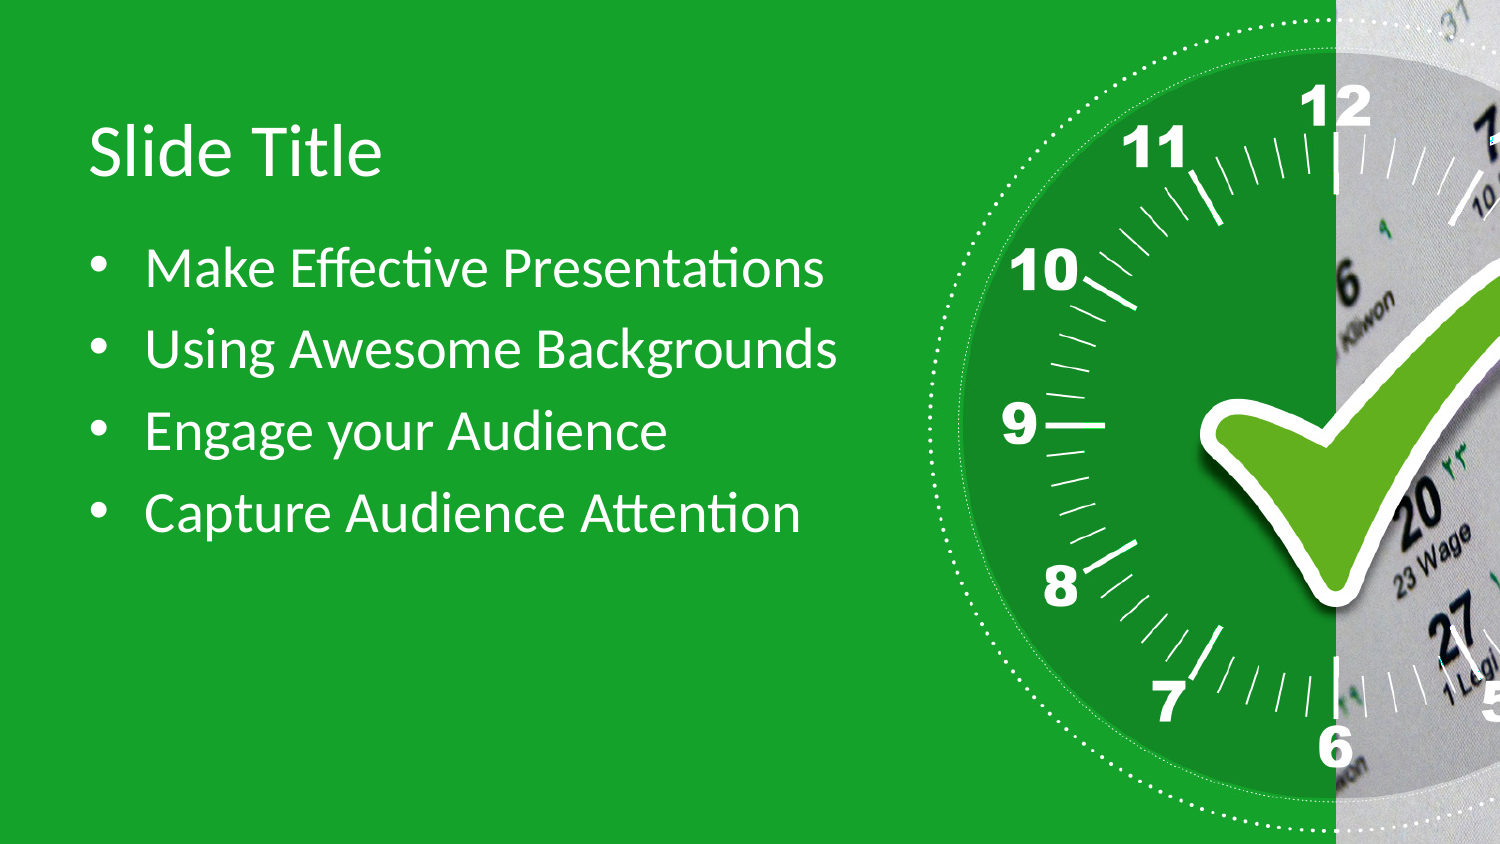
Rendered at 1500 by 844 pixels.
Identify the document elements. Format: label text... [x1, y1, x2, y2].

title Slide Title [73, 71, 1051, 221]
picture [0, 0, 1500, 844]
list Make Effective Presentations Using Awesome Backgrounds Engage your Audience Capture Audience Attention [73, 221, 1051, 773]
